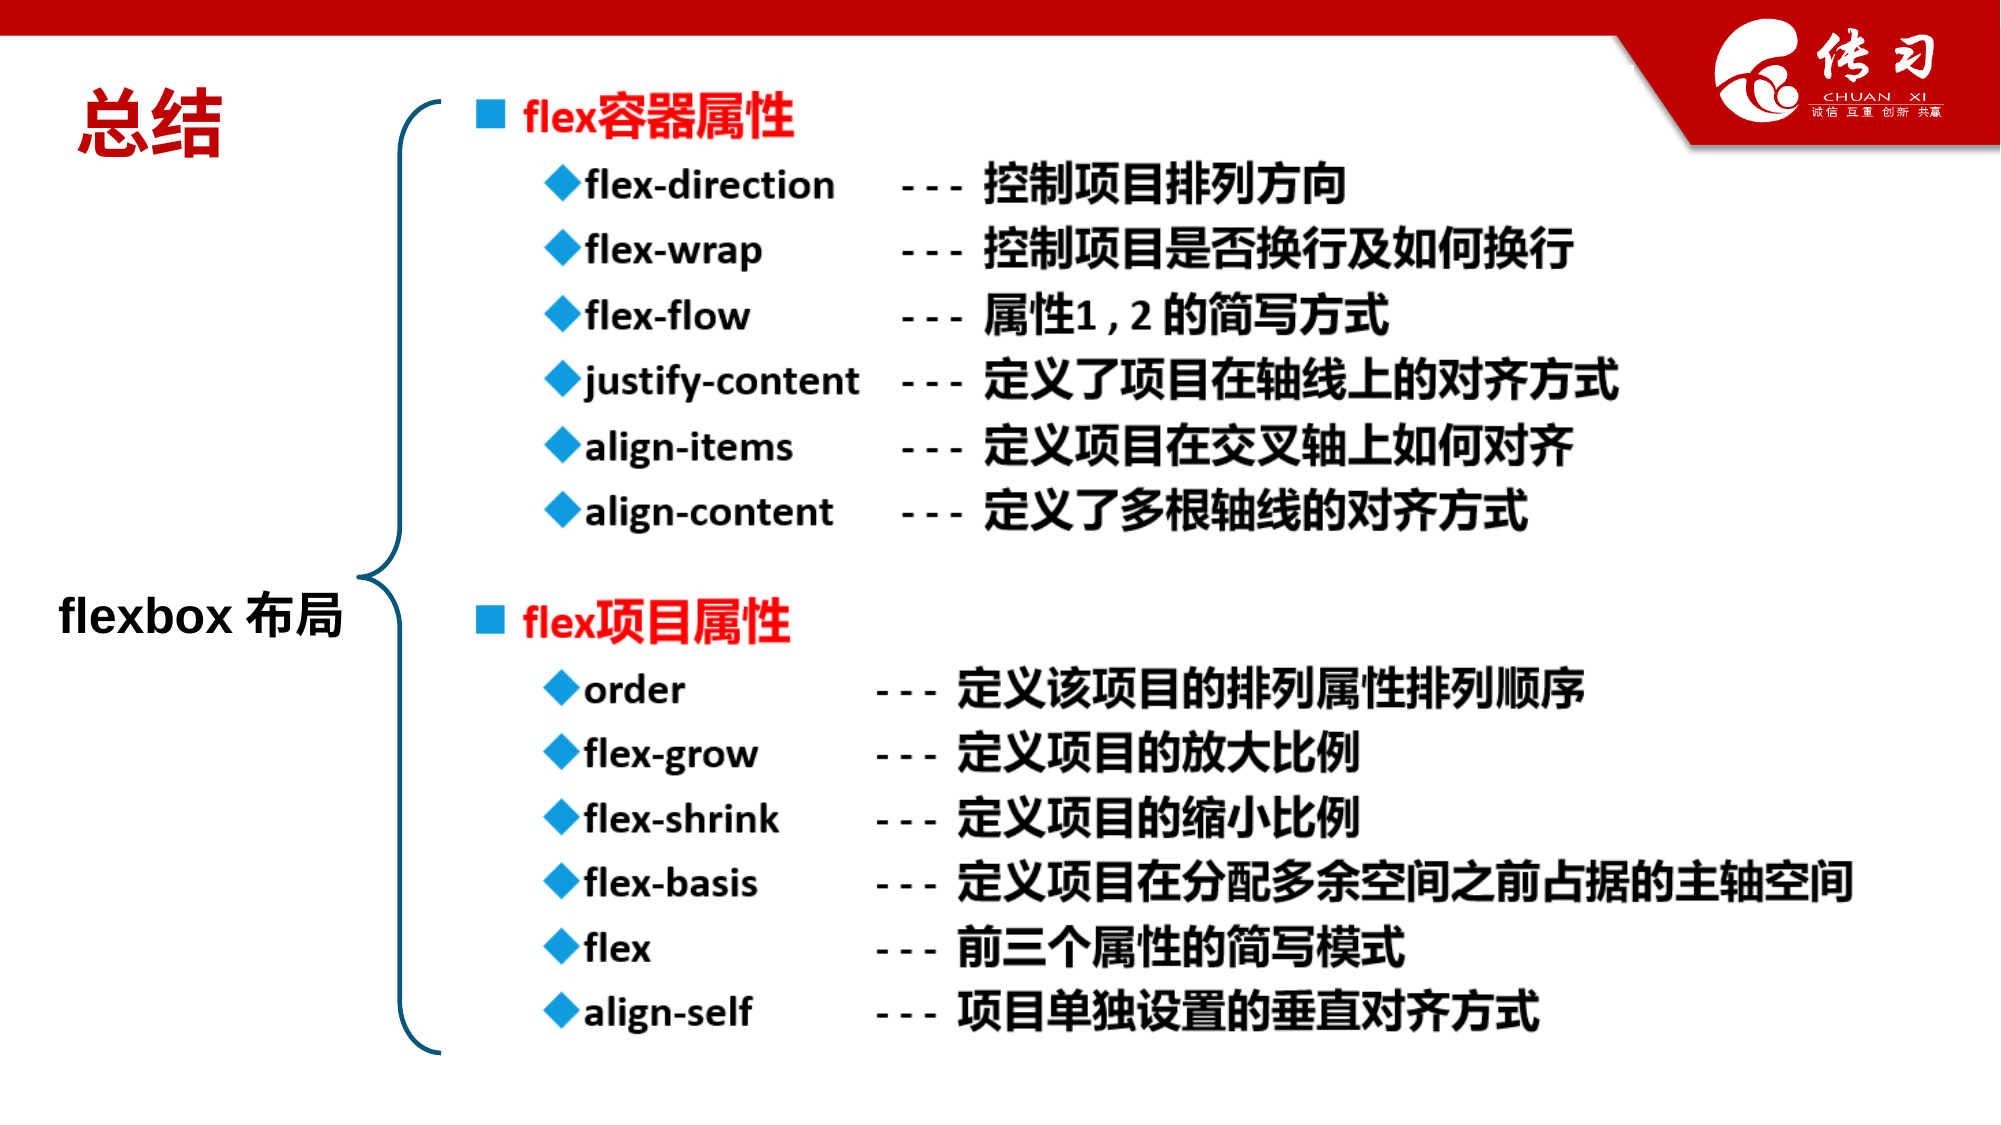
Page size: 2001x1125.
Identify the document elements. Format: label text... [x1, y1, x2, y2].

title 总结 [61, 78, 464, 276]
picture [464, 23, 2001, 1075]
text_box [358, 101, 442, 1053]
text_box flexbox布局 [0, 575, 399, 651]
